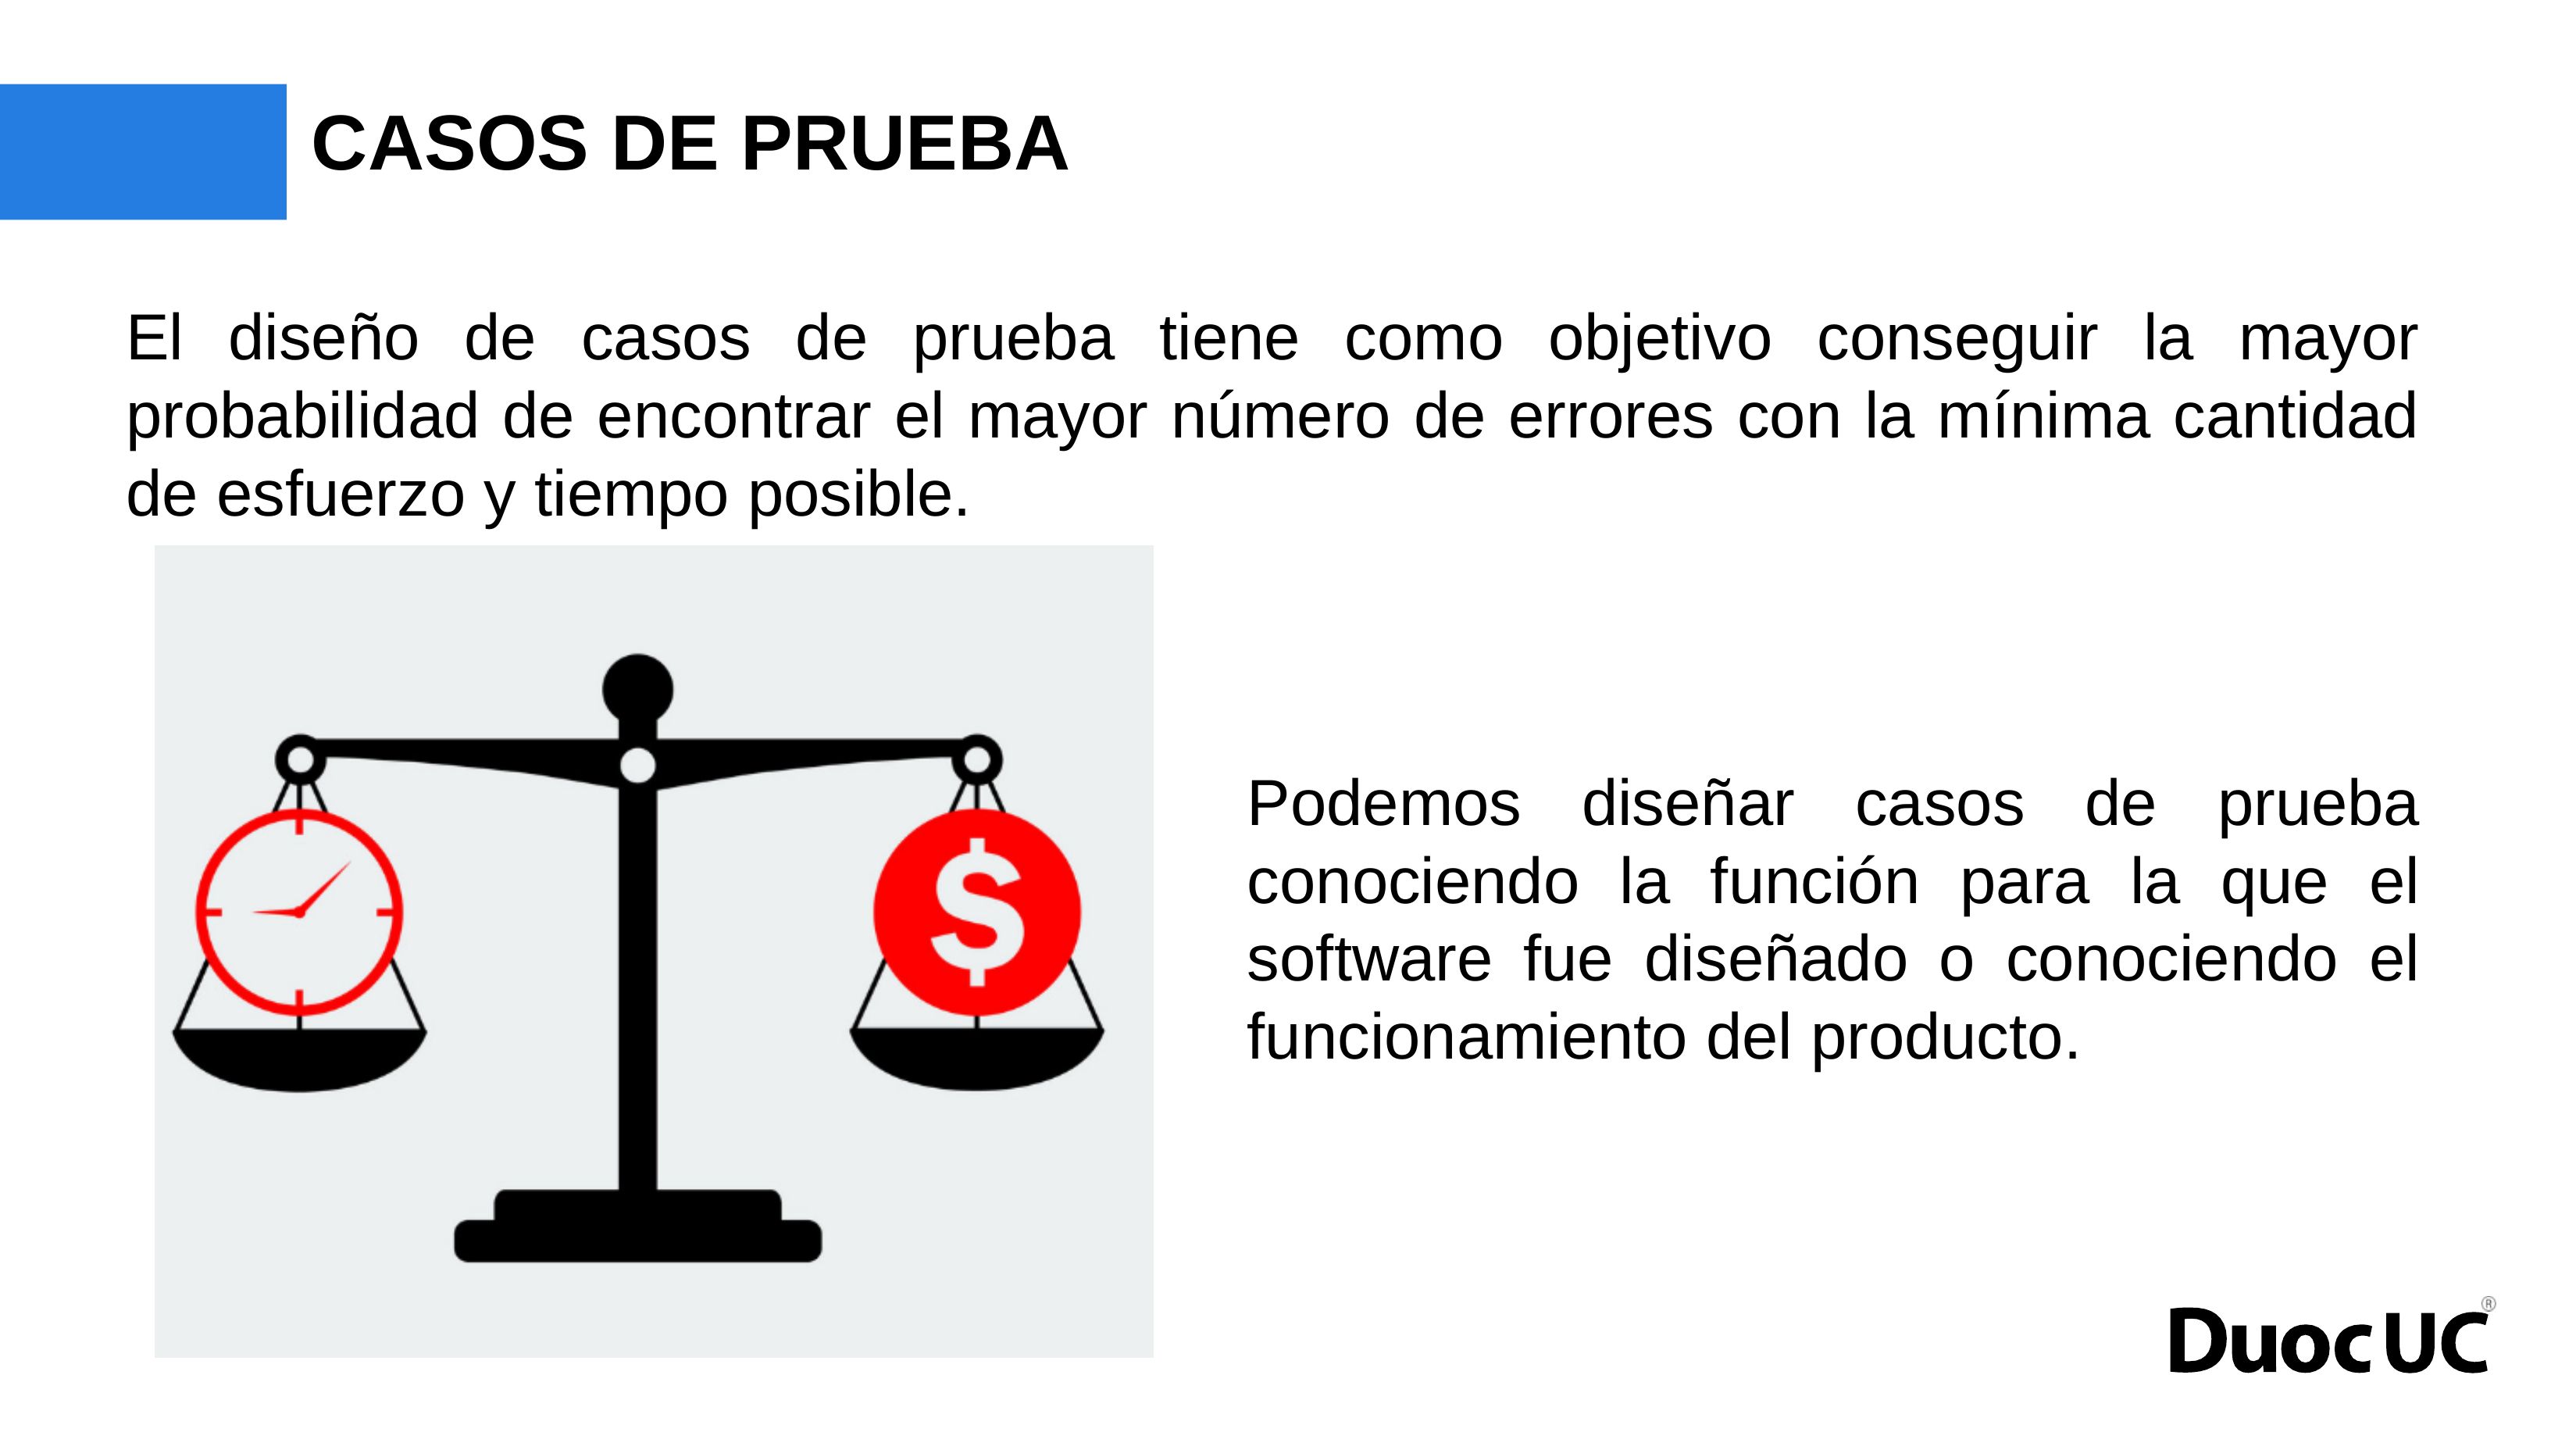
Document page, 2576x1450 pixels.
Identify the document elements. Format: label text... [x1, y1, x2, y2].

picture [155, 545, 1154, 1359]
title CASOS DE PRUEBA [311, 91, 2489, 187]
picture [2481, 1296, 2496, 1312]
text_box Podemos diseñar casos de prueba conociendo la función para la que el software fue diseñado o conociendo el funcionamiento del producto. [1247, 759, 2421, 1073]
text_box El diseño de casos de prueba tiene como objetivo conseguir la mayor probabilidad de encontrar el mayor número de errores con la mínima cantidad de esfuerzo y tiempo posible. [126, 295, 2421, 530]
